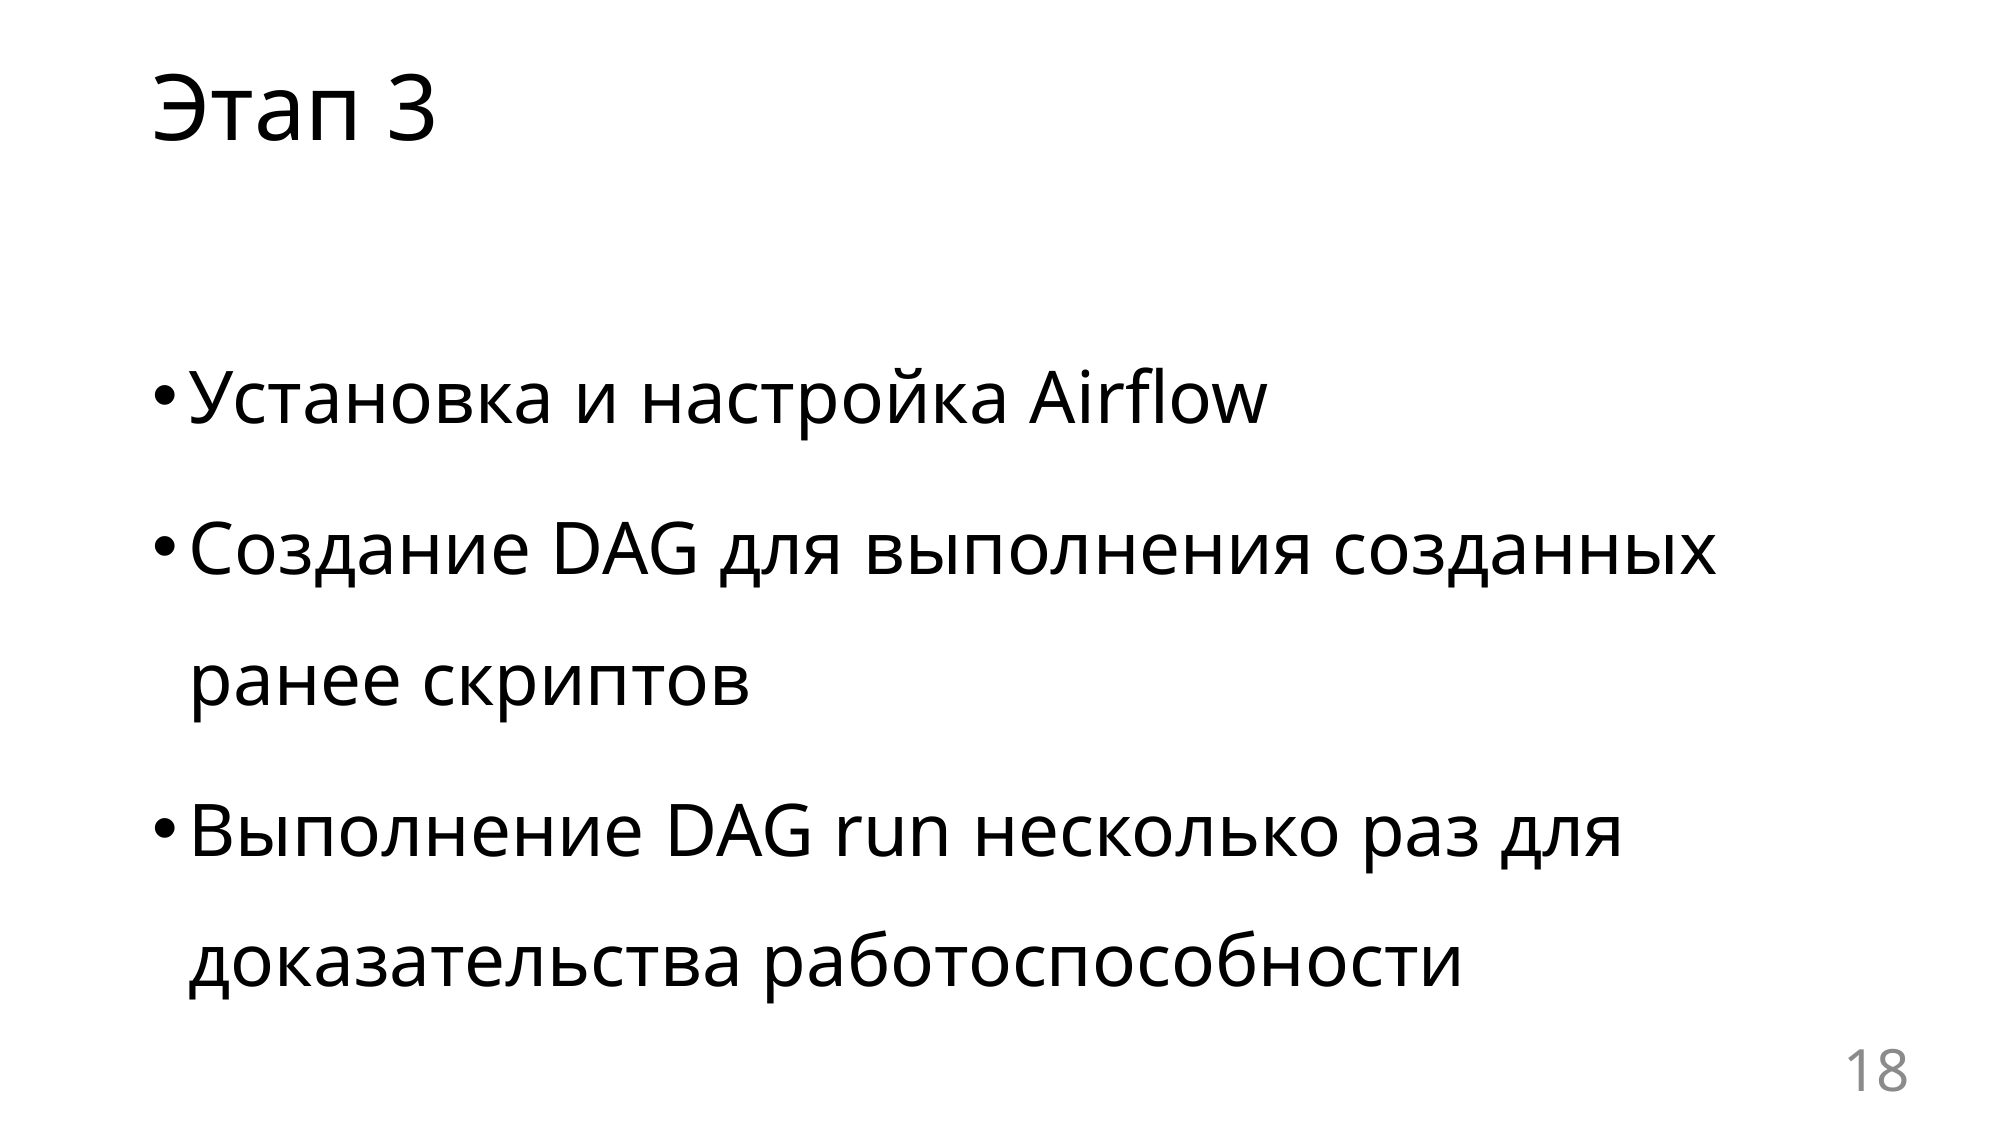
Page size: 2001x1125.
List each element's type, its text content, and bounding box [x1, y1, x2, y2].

list Установка и настройка Airflow Создание DAG для выполнения созданных ранее скриптов Выполнение DAG run несколько раз для доказательства работоспособности [137, 299, 1863, 1014]
title Этап 3 [137, 1, 1863, 219]
slide_number 18 [1475, 1042, 1925, 1103]
